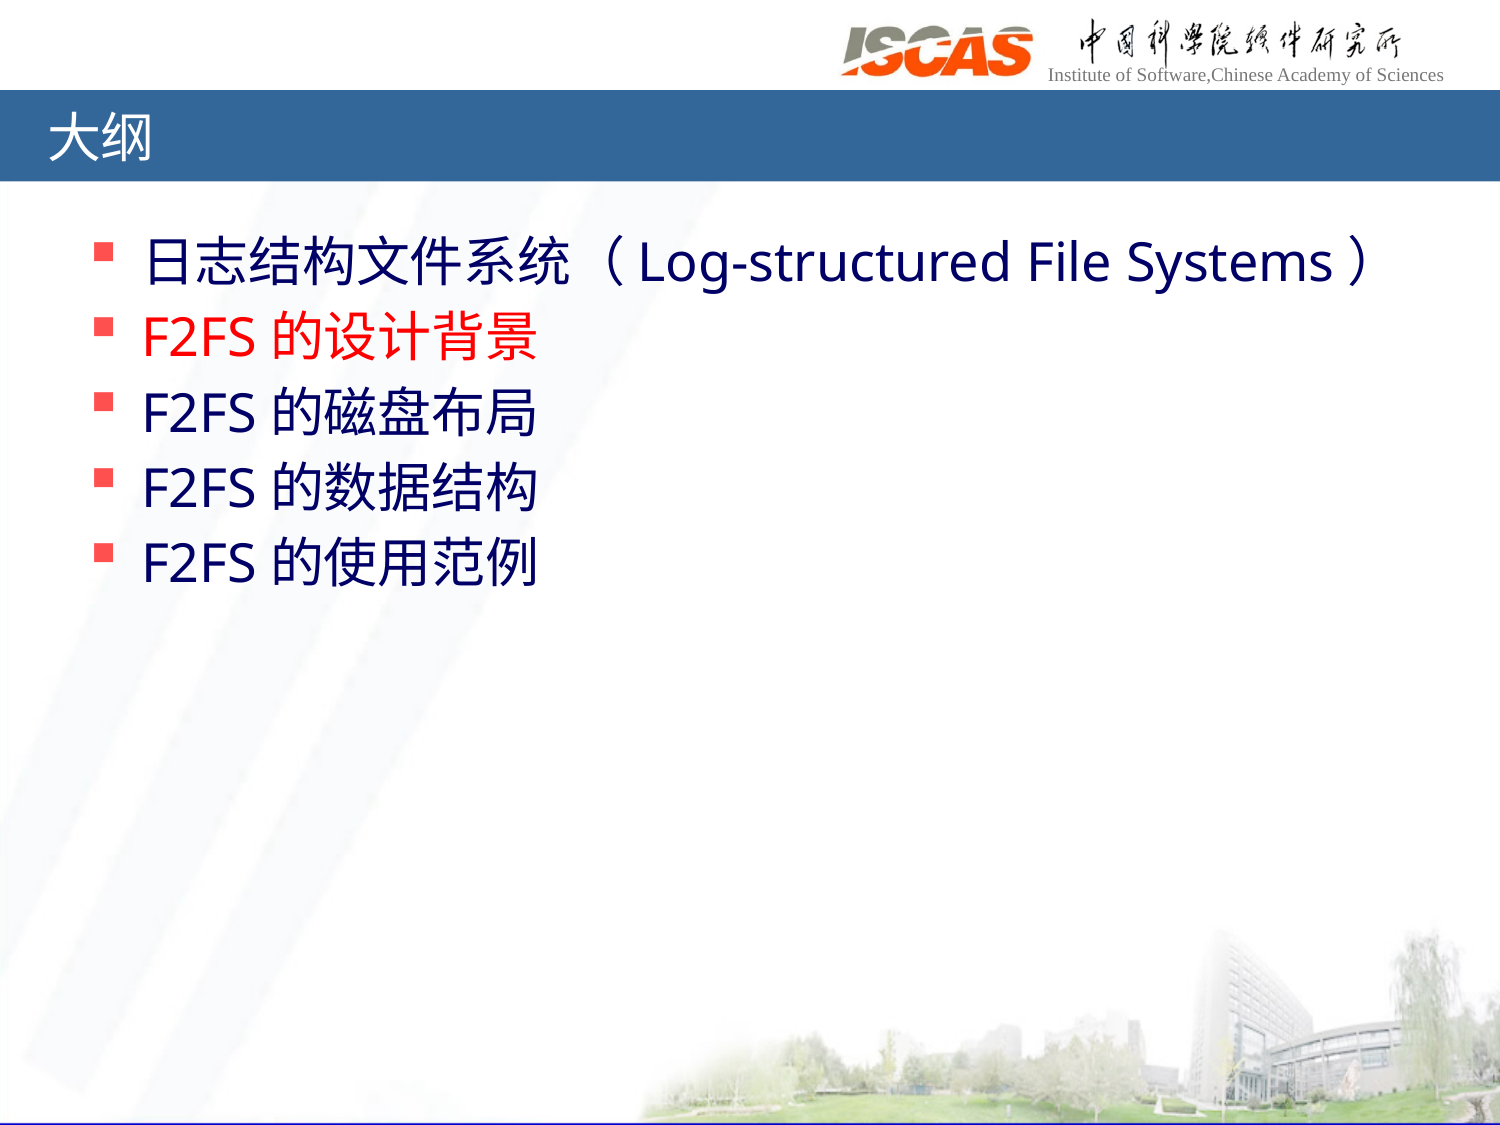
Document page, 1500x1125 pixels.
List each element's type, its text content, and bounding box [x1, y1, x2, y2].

picture [1077, 15, 1402, 71]
picture [837, 18, 1045, 87]
title 大纲 [0, 89, 1500, 182]
picture [0, 182, 1500, 1125]
list 日志结构文件系统（Log-structured File Systems） F2FS的设计背景 F2FS的磁盘布局 F2FS的数据结构 F2FS的使用范例 [73, 219, 1427, 1024]
